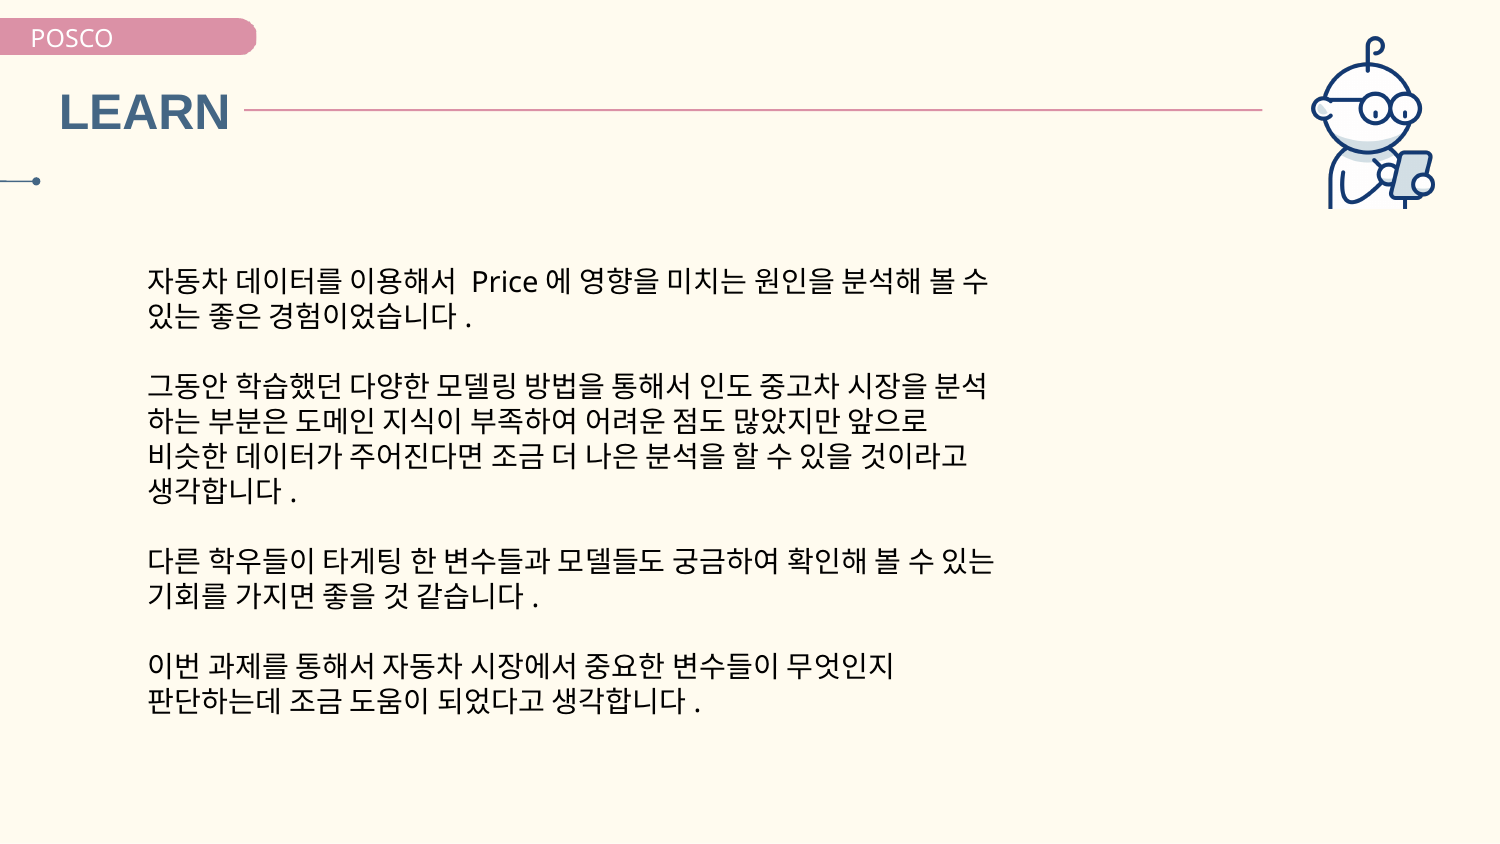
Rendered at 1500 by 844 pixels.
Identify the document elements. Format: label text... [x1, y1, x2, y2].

text_box 자동차 데이터를 이용해서 Price에 영향을 미치는 원인을 분석해 볼 수 있는 좋은 경험이었습니다. 그동안 학습했던 다양한 모델링 방법을 통해서 인도 중고차 시장을 분석 하는 부분은 도메인 지식이 부족하여 어려운 점도 많았지만 앞으로 비슷한 데이터가 주어진다면 조금 더 나은 분석을 할 수 있을 것이라고 생각합니다. 다른 학우들이 타게팅 한 변수들과 모델들도 궁금하여 확인해 볼 수 있는 기회를 가지면 좋을 것 같습니다. 이번 과제를 통해서 자동차 시장에서 중요한 변수들이 무엇인지 판단하는데 조금 도움이 되었다고 생각합니다. [132, 248, 1025, 661]
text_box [0, 16, 1263, 182]
picture [1310, 36, 1435, 209]
